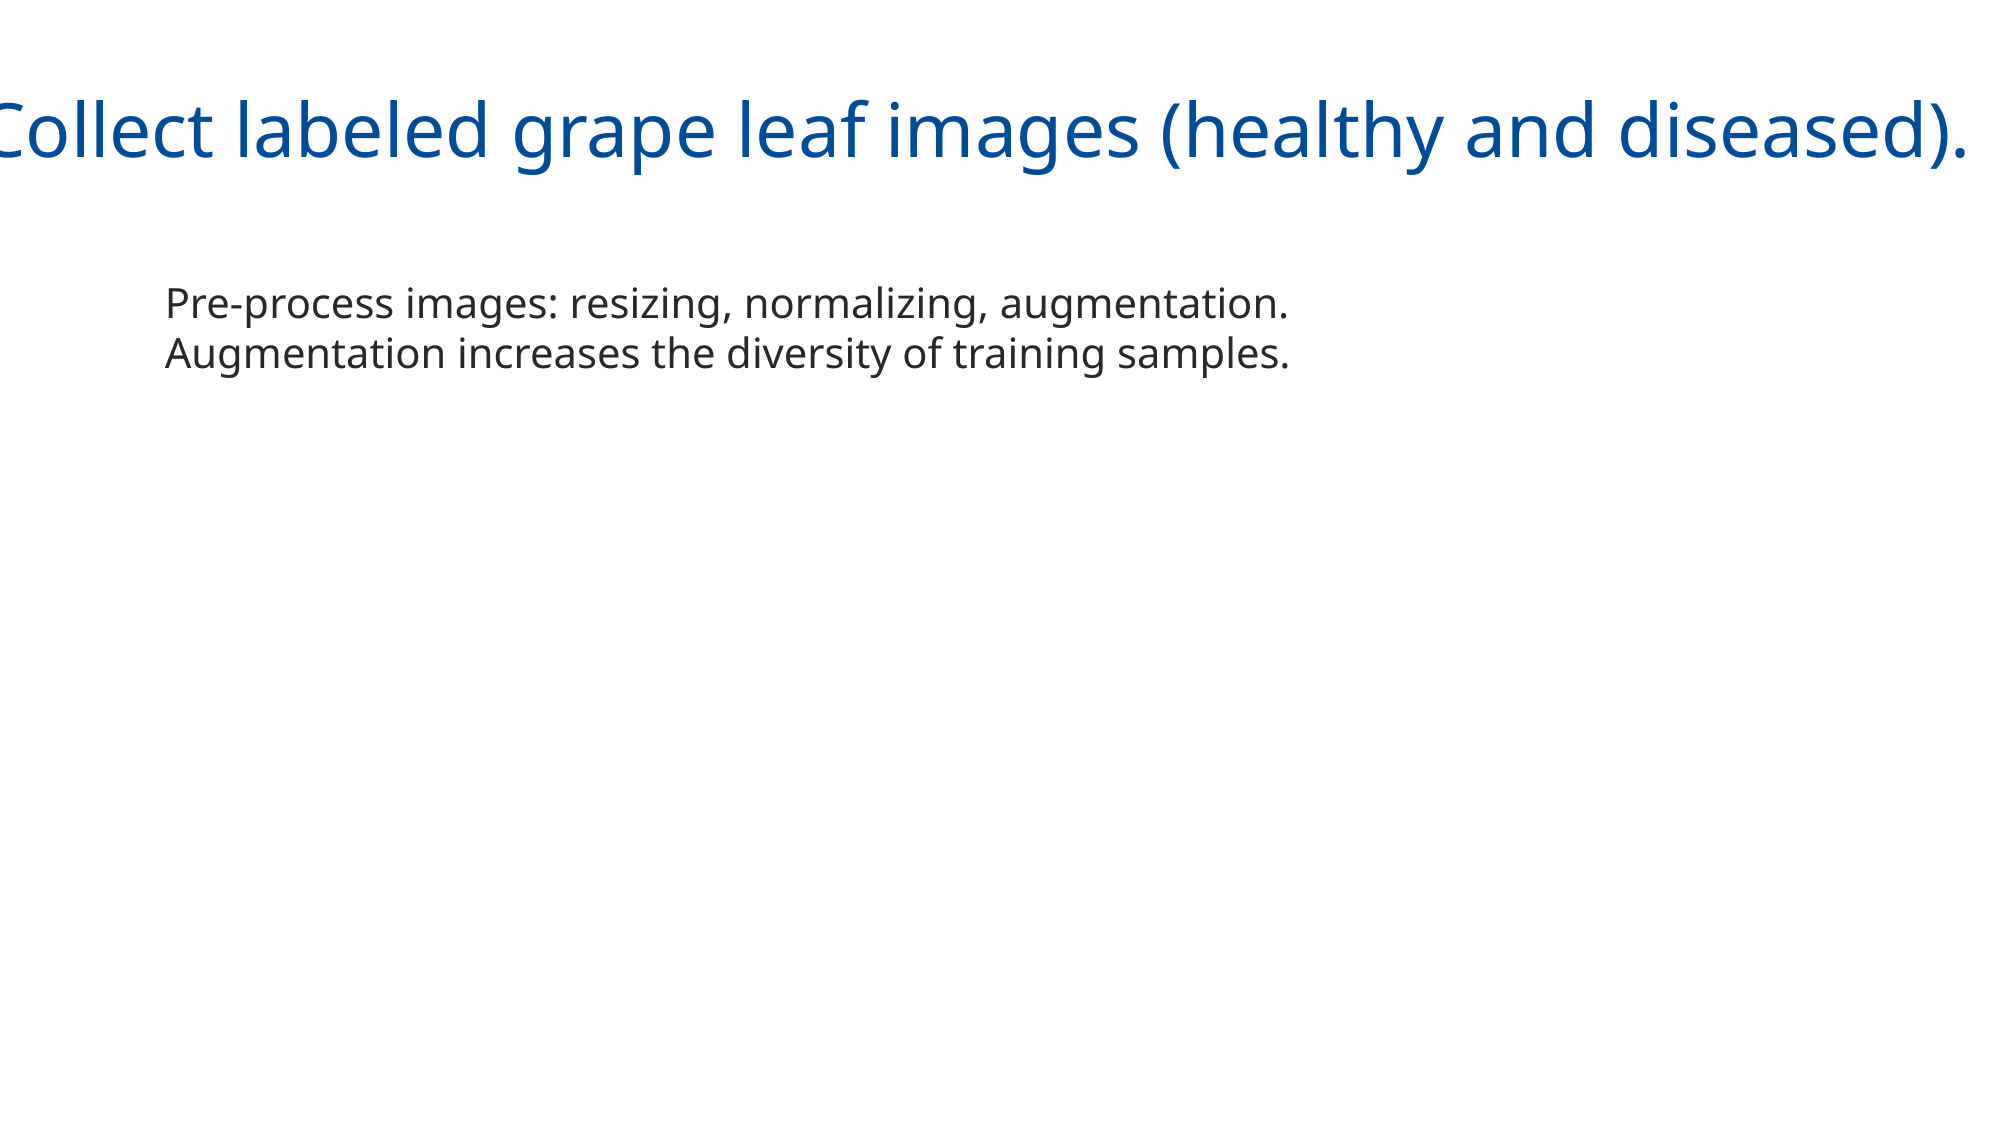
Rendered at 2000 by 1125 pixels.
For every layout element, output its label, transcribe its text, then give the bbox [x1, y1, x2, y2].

text_box Collect labeled grape leaf images (healthy and diseased). [0, 74, 1987, 180]
text_box Pre-process images: resizing, normalizing, augmentation. Augmentation increases the diversity of training samples. [149, 224, 1800, 385]
